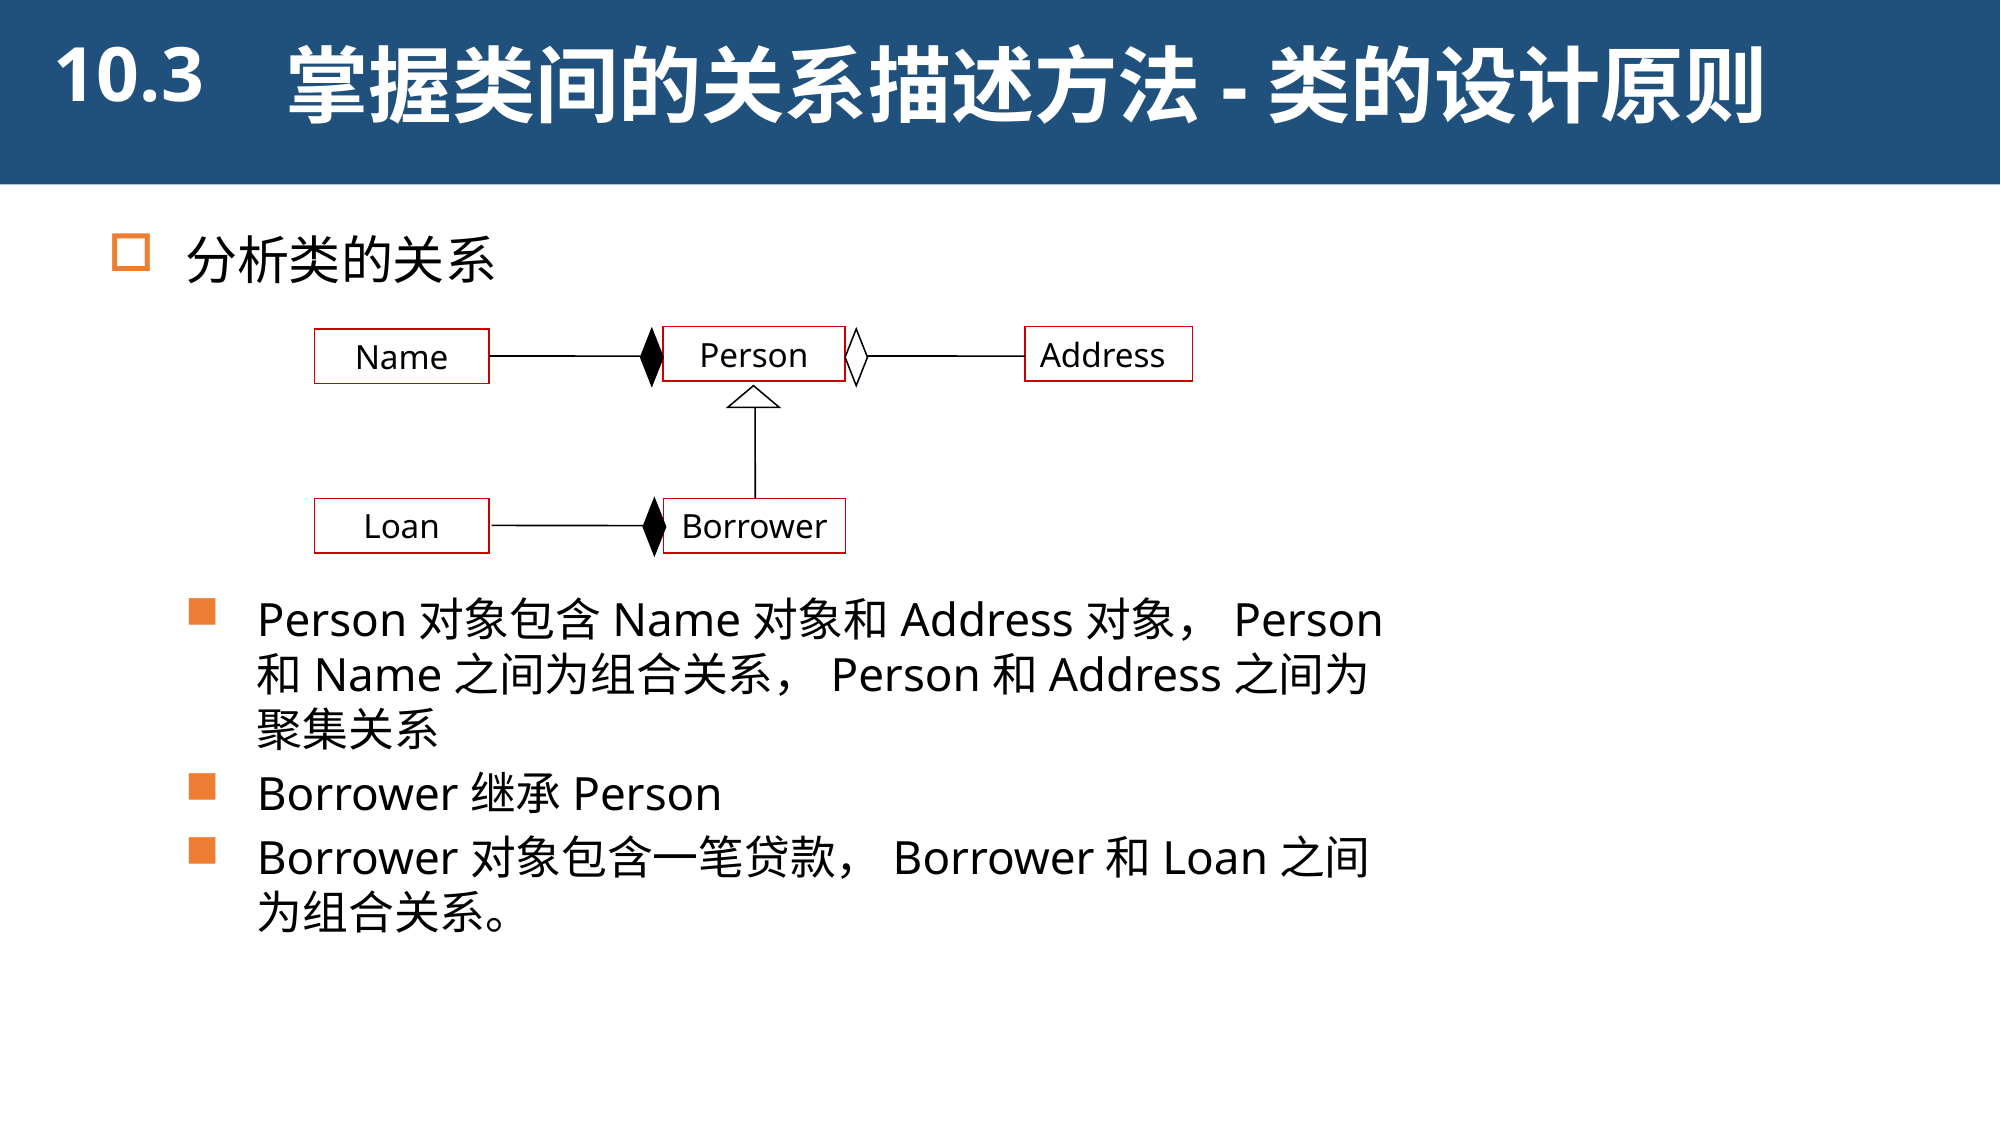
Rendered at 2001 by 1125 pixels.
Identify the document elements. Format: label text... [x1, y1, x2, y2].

list 掌握类间的关系描述方法-类的设计原则 [270, 36, 1880, 119]
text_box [314, 326, 1193, 556]
text_box 分析类的关系 Person对象包含Name对象和Address对象，Person和Name之间为组合关系，Person和Address之间为聚集关系 Borrower继承Person Borrower对象包含一笔贷款，Borrower和Loan之间为组合关系。 [92, 220, 1406, 988]
list 10.3 [38, 28, 244, 166]
